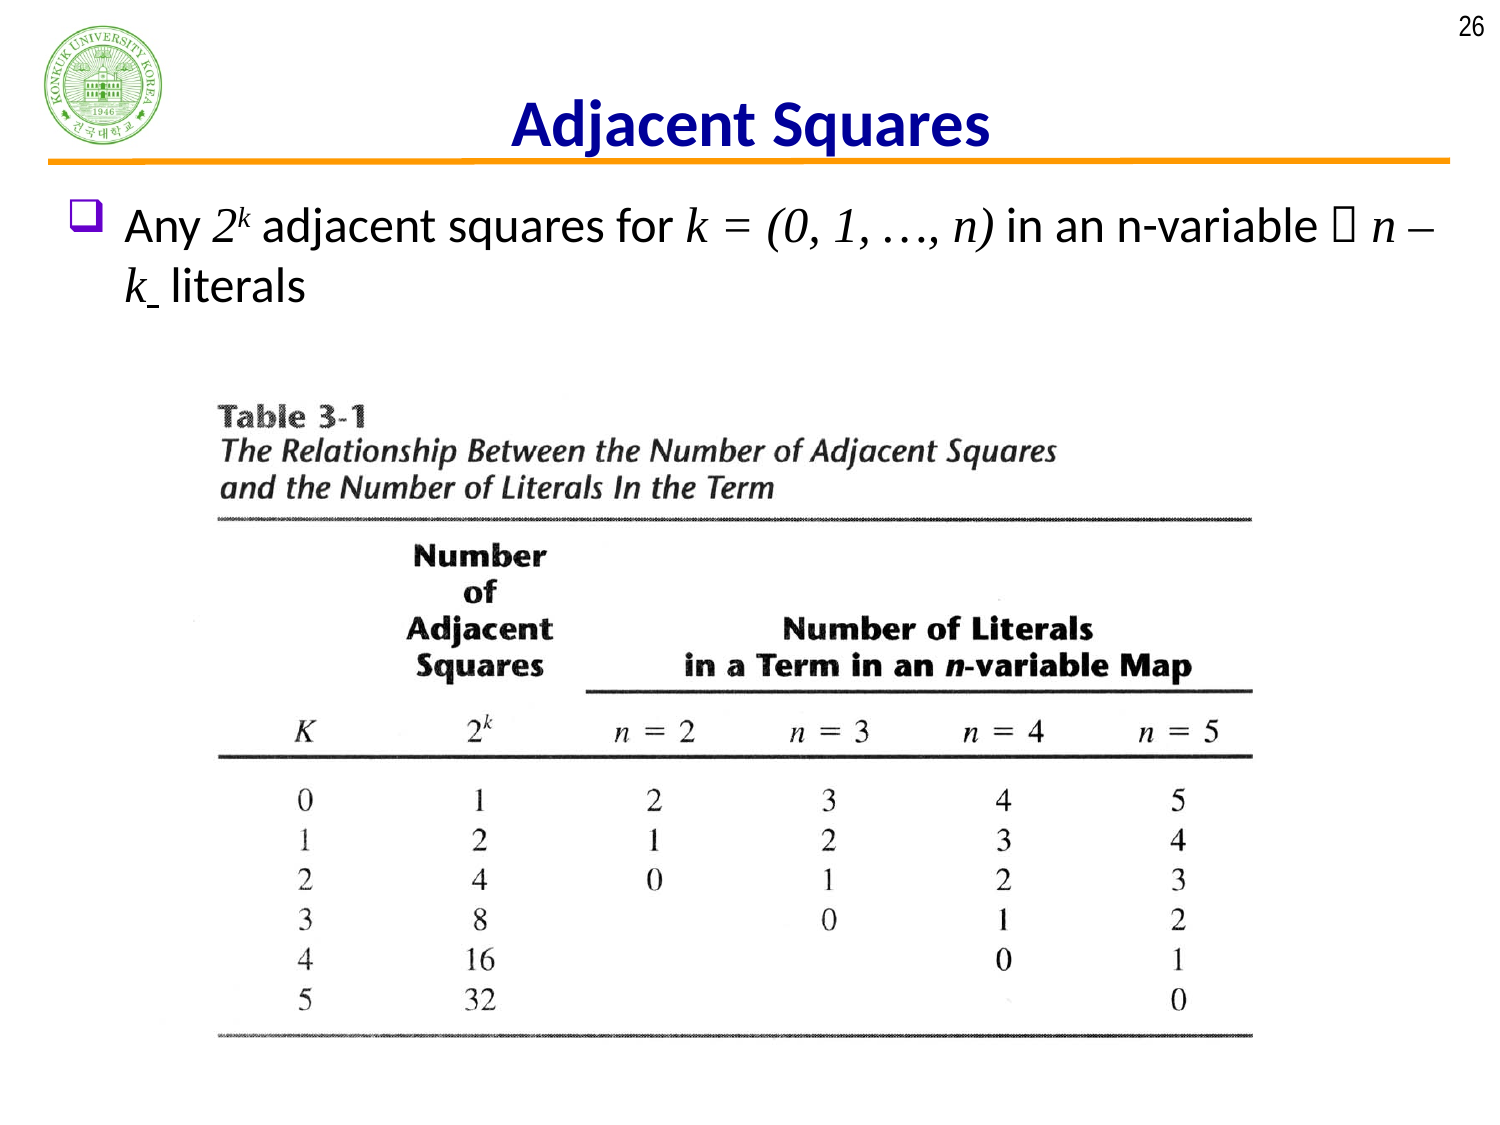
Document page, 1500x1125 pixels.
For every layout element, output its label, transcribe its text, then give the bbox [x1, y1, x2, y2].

title Adjacent Squares [51, 54, 1452, 184]
picture [35, 19, 172, 148]
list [159, 373, 1329, 1077]
list Any 2k adjacent squares for k = (0, 1, …, n) in an n-variable  n – k literals [51, 184, 1453, 381]
slide_number 26 [1115, 0, 1500, 48]
